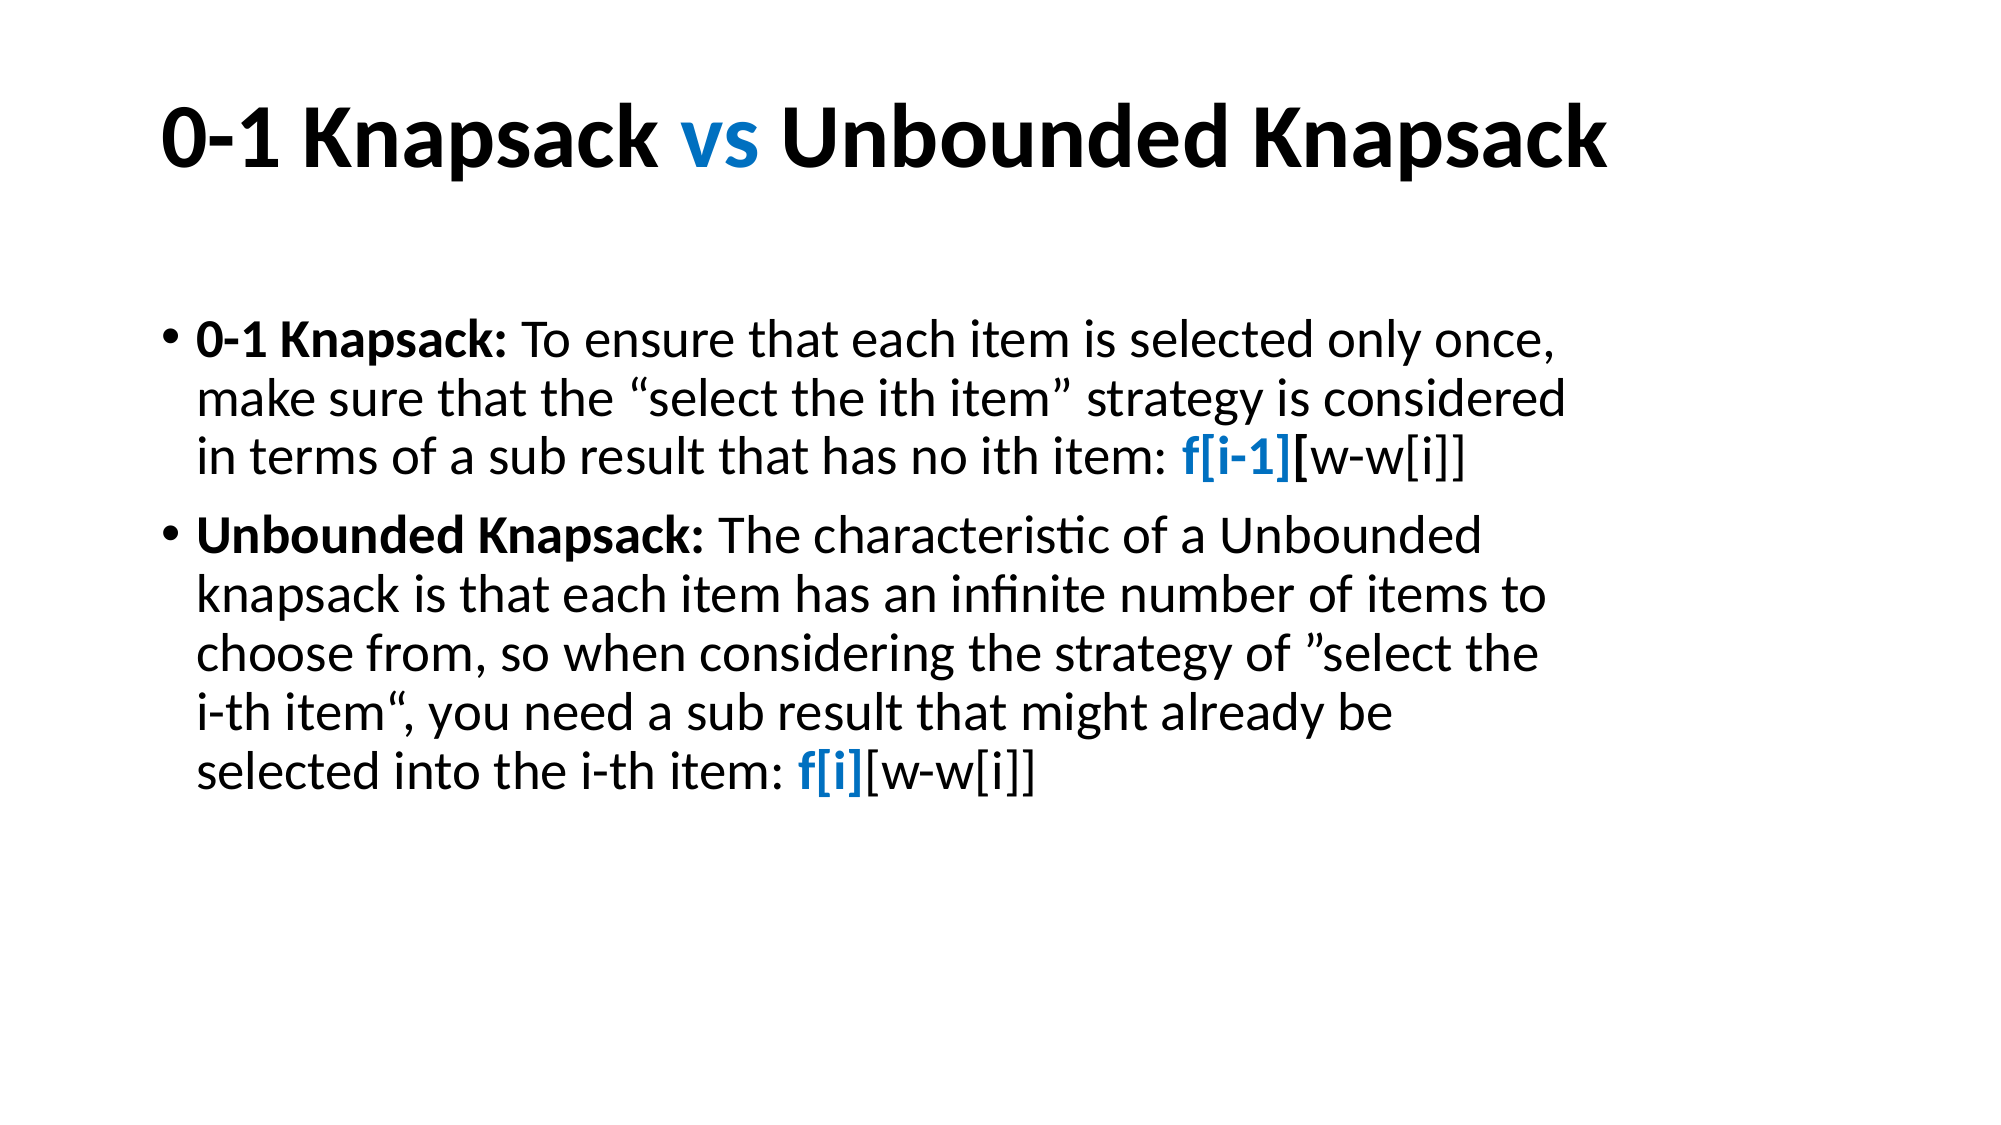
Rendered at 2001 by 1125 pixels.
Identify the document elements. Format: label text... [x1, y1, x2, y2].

title 0-1 Knapsack vs Unbounded Knapsack [146, 79, 1833, 196]
list 0-1 Knapsack: To ensure that each item is selected only once, make sure that the “select the ith item” strategy is considered in terms of a sub result that has no ith item: f[i-1][w-w[i]] Unbounded Knapsack: The characteristic of a Unbounded knapsack is that each item has an infinite number of items to choose from, so when considering the strategy of ”select the i-th item“, you need a sub result that might already be selected into the i-th item: f[i][w-w[i]] [146, 302, 1594, 863]
